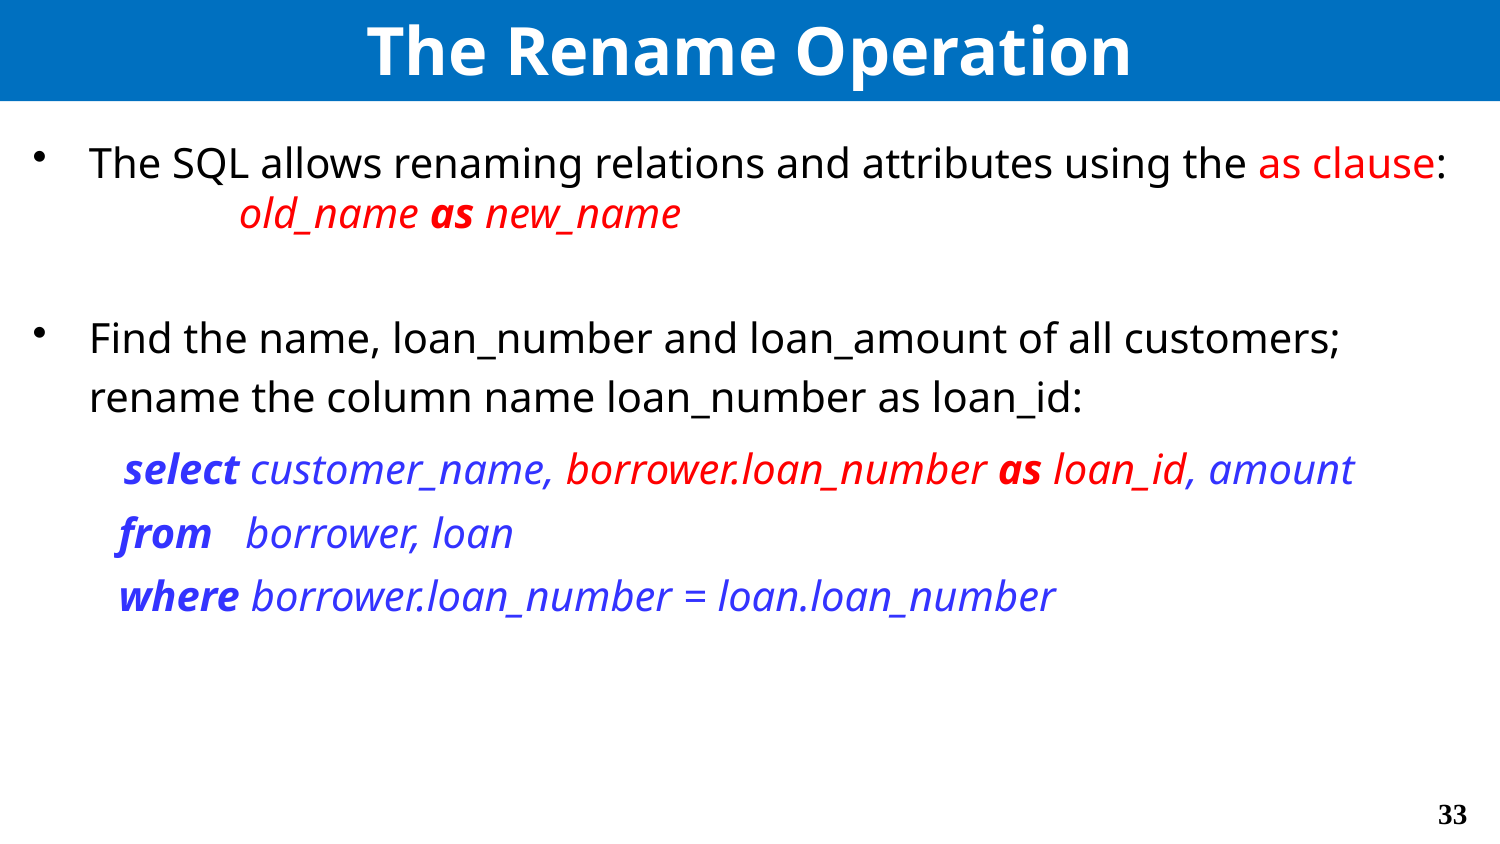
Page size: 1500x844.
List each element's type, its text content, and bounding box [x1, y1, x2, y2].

list The SQL allows renaming relations and attributes using the as clause: old_name as new_name Find the name, loan_number and loan_amount of all customers; rename the column name loan_number as loan_id: select customer_name, borrower.loan_number as loan_id, amount from borrower, loan where borrower.loan_number = loan.loan_number [17, 129, 1483, 754]
title The Rename Operation [0, 0, 1500, 102]
